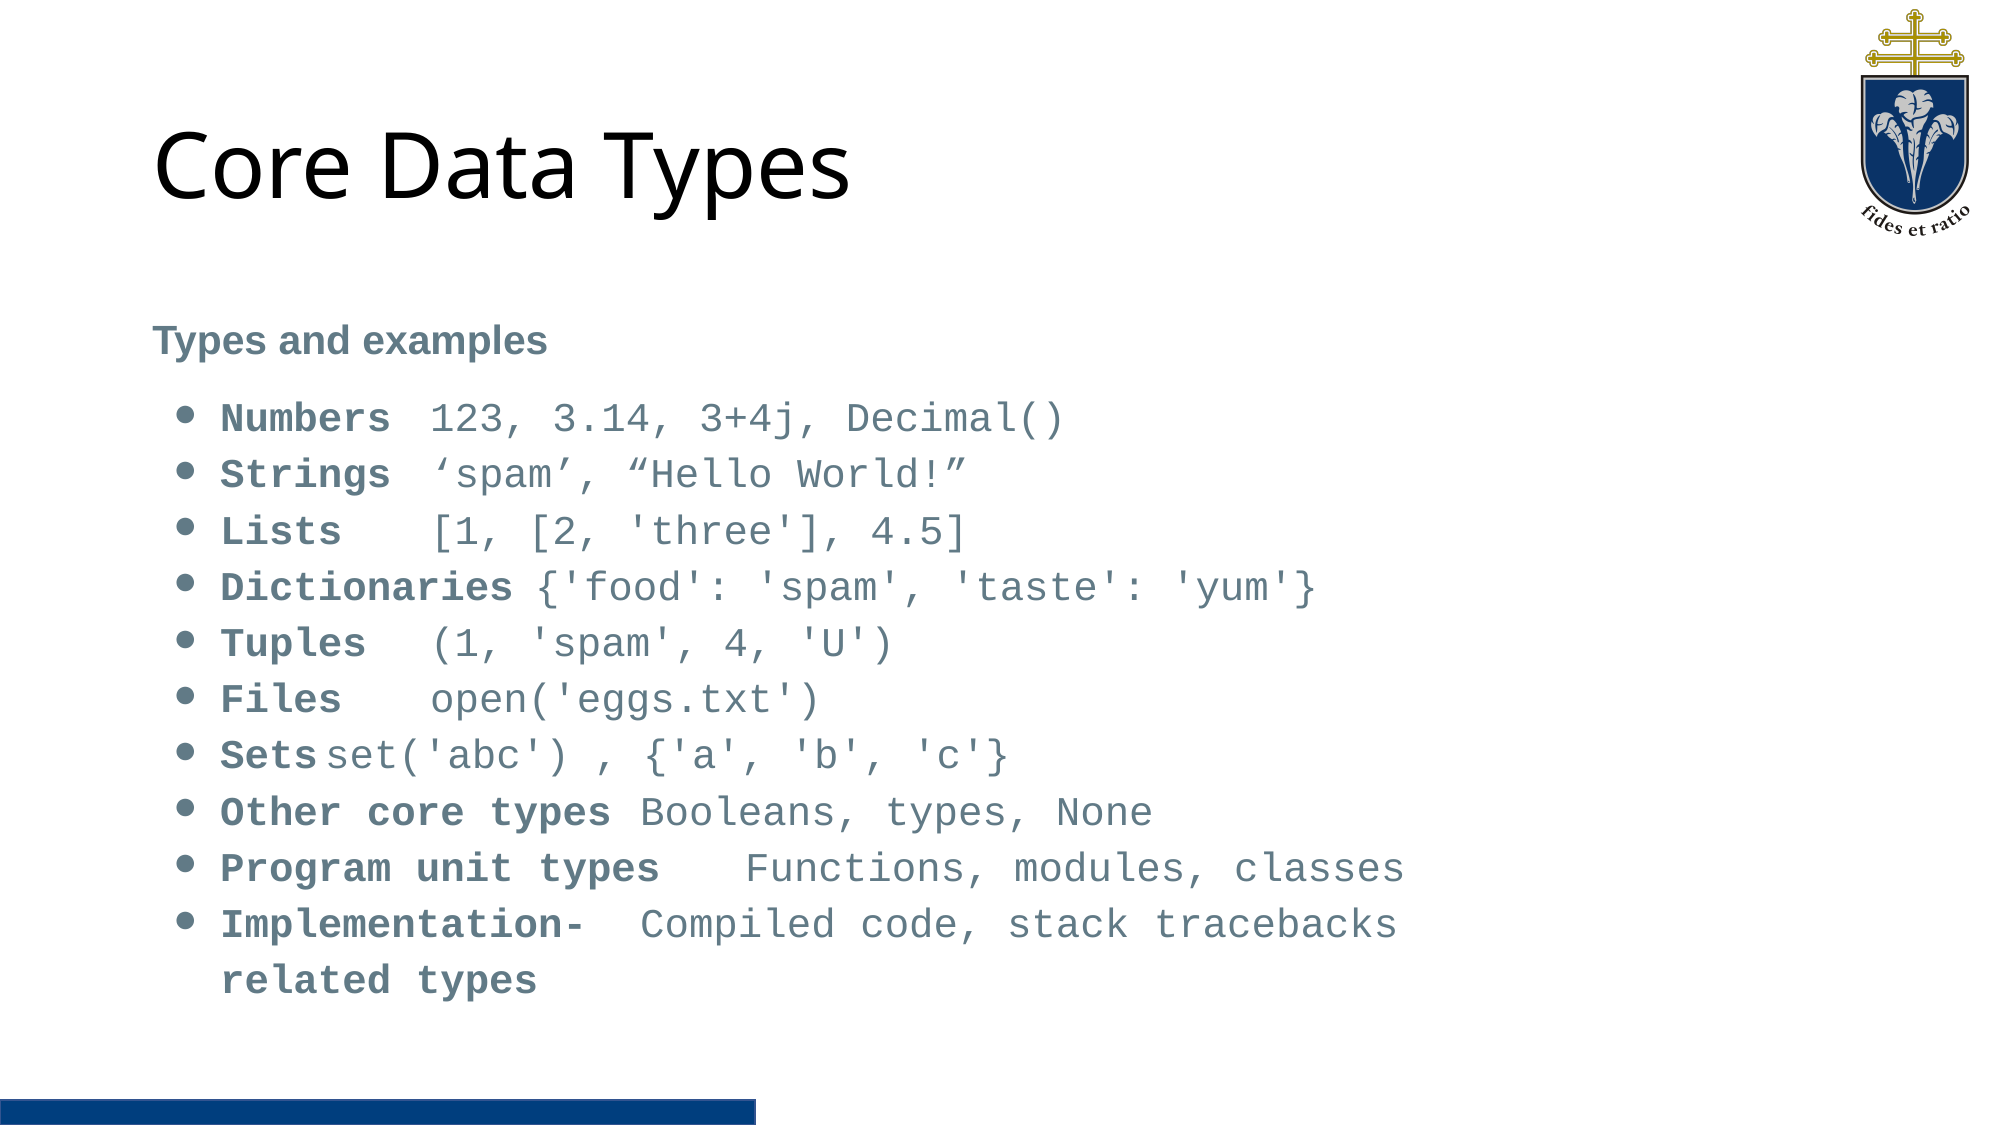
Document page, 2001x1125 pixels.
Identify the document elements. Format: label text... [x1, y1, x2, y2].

list Types and examples Numbers 123, 3.14, 3+4j, Decimal() Strings ‘spam’, “Hello World!” Lists [1, [2, 'three'], 4.5] Dictionaries {'food': 'spam', 'taste': 'yum'} Tuples (1, 'spam', 4, 'U') Files open('eggs.txt') Sets set('abc') , {'a', 'b', 'c'} Other core types Booleans, types, None Program unit types Functions, modules, classes Implementation- Compiled code, stack tracebacks related types [137, 299, 1863, 1014]
title Core Data Types [137, 59, 1863, 278]
picture [1832, 5, 1998, 240]
text_box [0, 1099, 756, 1125]
